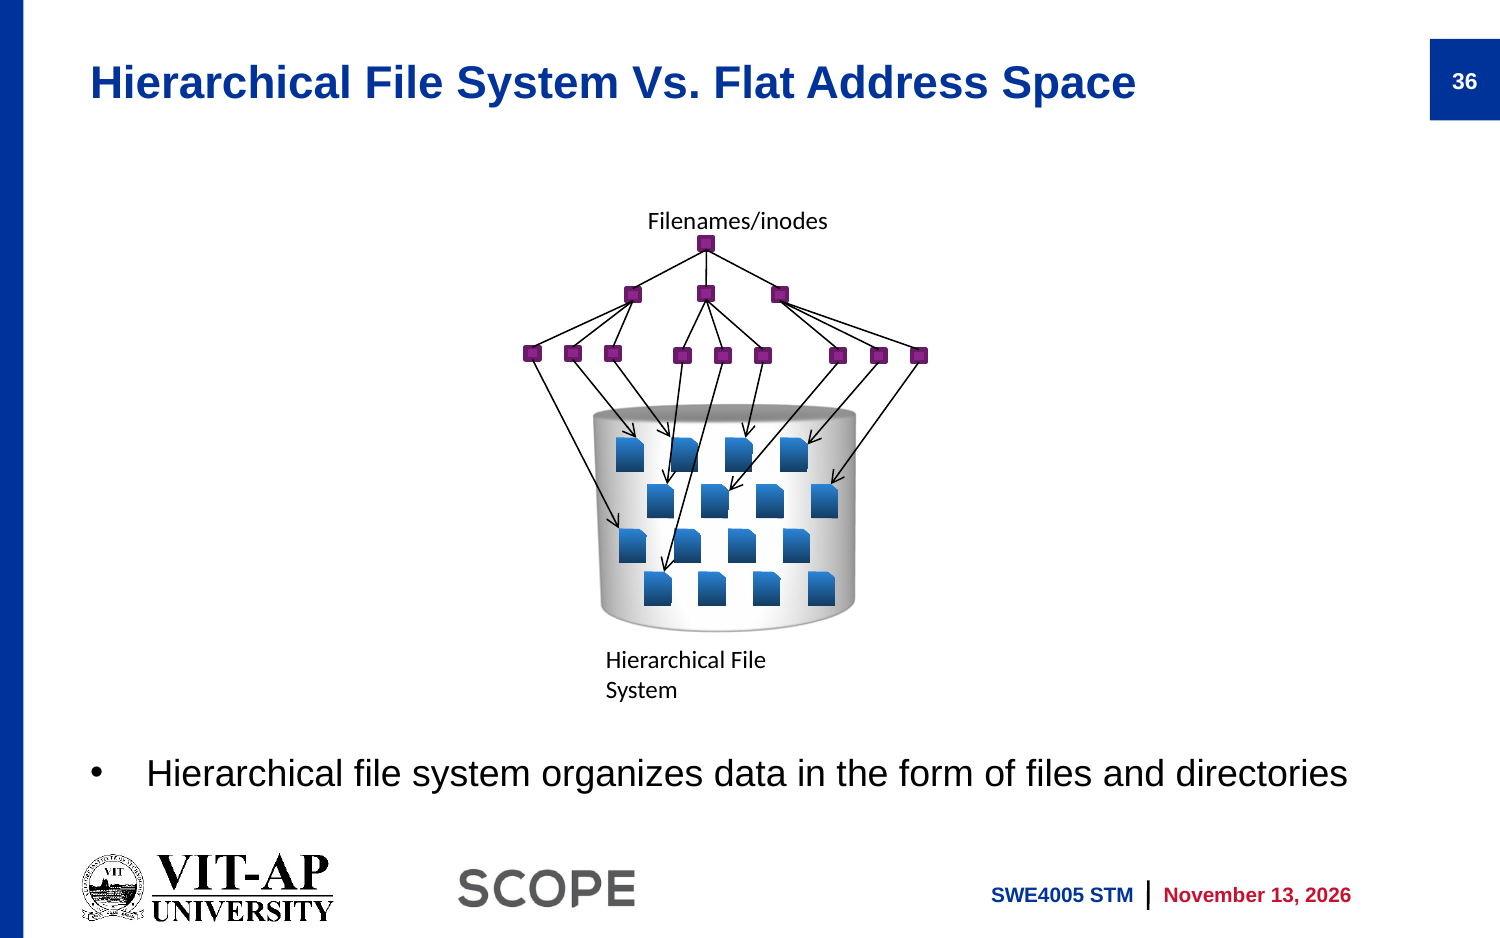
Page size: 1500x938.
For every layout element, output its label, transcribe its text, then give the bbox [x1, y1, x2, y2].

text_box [525, 196, 927, 680]
slide_number 36 [1429, 45, 1500, 116]
picture [454, 864, 641, 910]
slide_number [1149, 868, 1424, 919]
picture [76, 846, 337, 928]
footer SWE4005 STM [673, 868, 1149, 919]
title Hierarchical File System Vs. Flat Address Space [74, 37, 1430, 124]
list Hierarchical file system organizes data in the form of files and directories [74, 163, 1426, 838]
